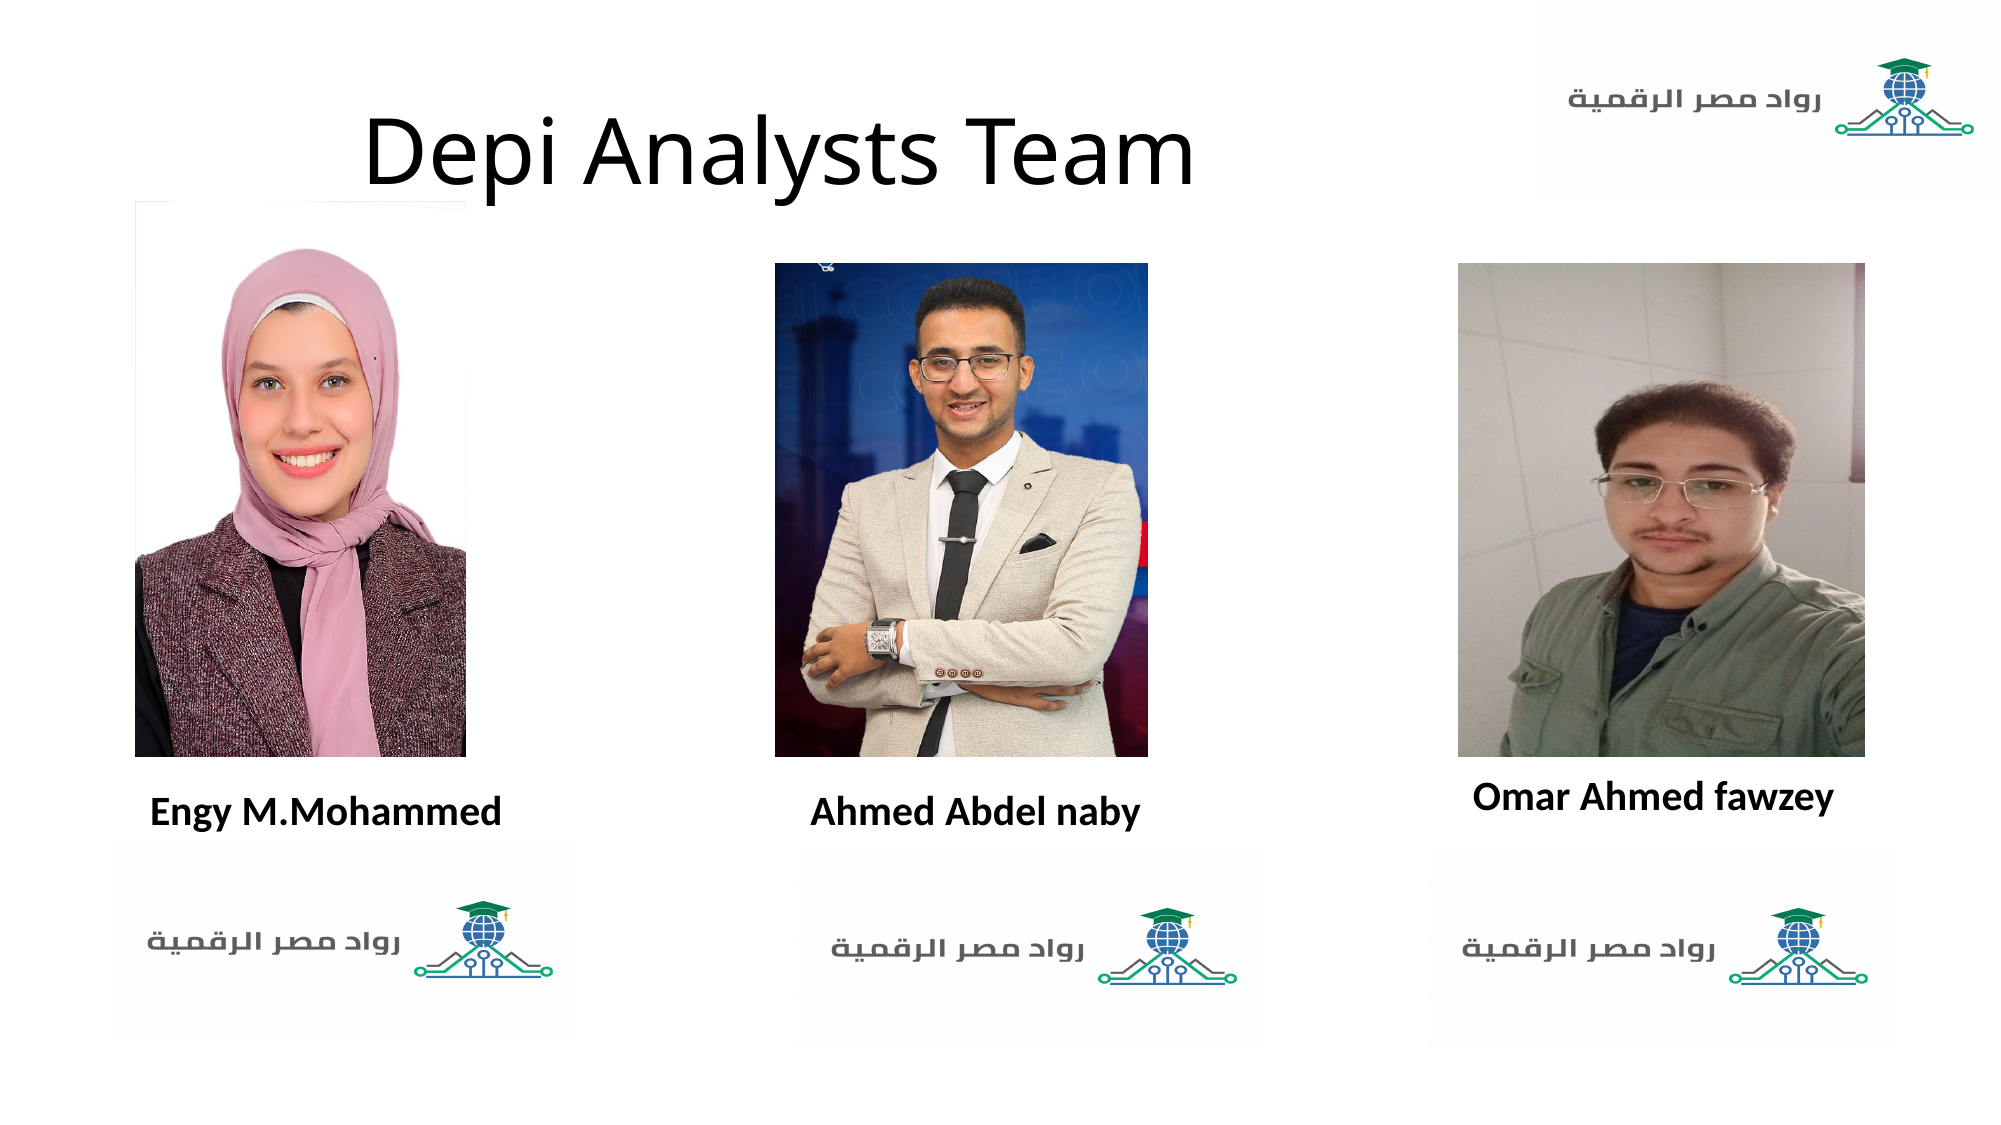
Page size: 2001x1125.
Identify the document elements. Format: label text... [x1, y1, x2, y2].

picture [775, 263, 1148, 757]
picture [797, 849, 1263, 1048]
text_box Engy M.Mohammed [135, 776, 623, 842]
picture [1457, 263, 1865, 757]
title Depi Analysts Team [346, 46, 1374, 264]
picture [113, 842, 579, 1041]
text_box Omar Ahmed fawzey [1458, 761, 1924, 827]
picture [1428, 849, 1894, 1048]
picture [1534, 0, 2000, 199]
text_box Ahmed Abdel naby [795, 776, 1284, 842]
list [135, 201, 466, 757]
